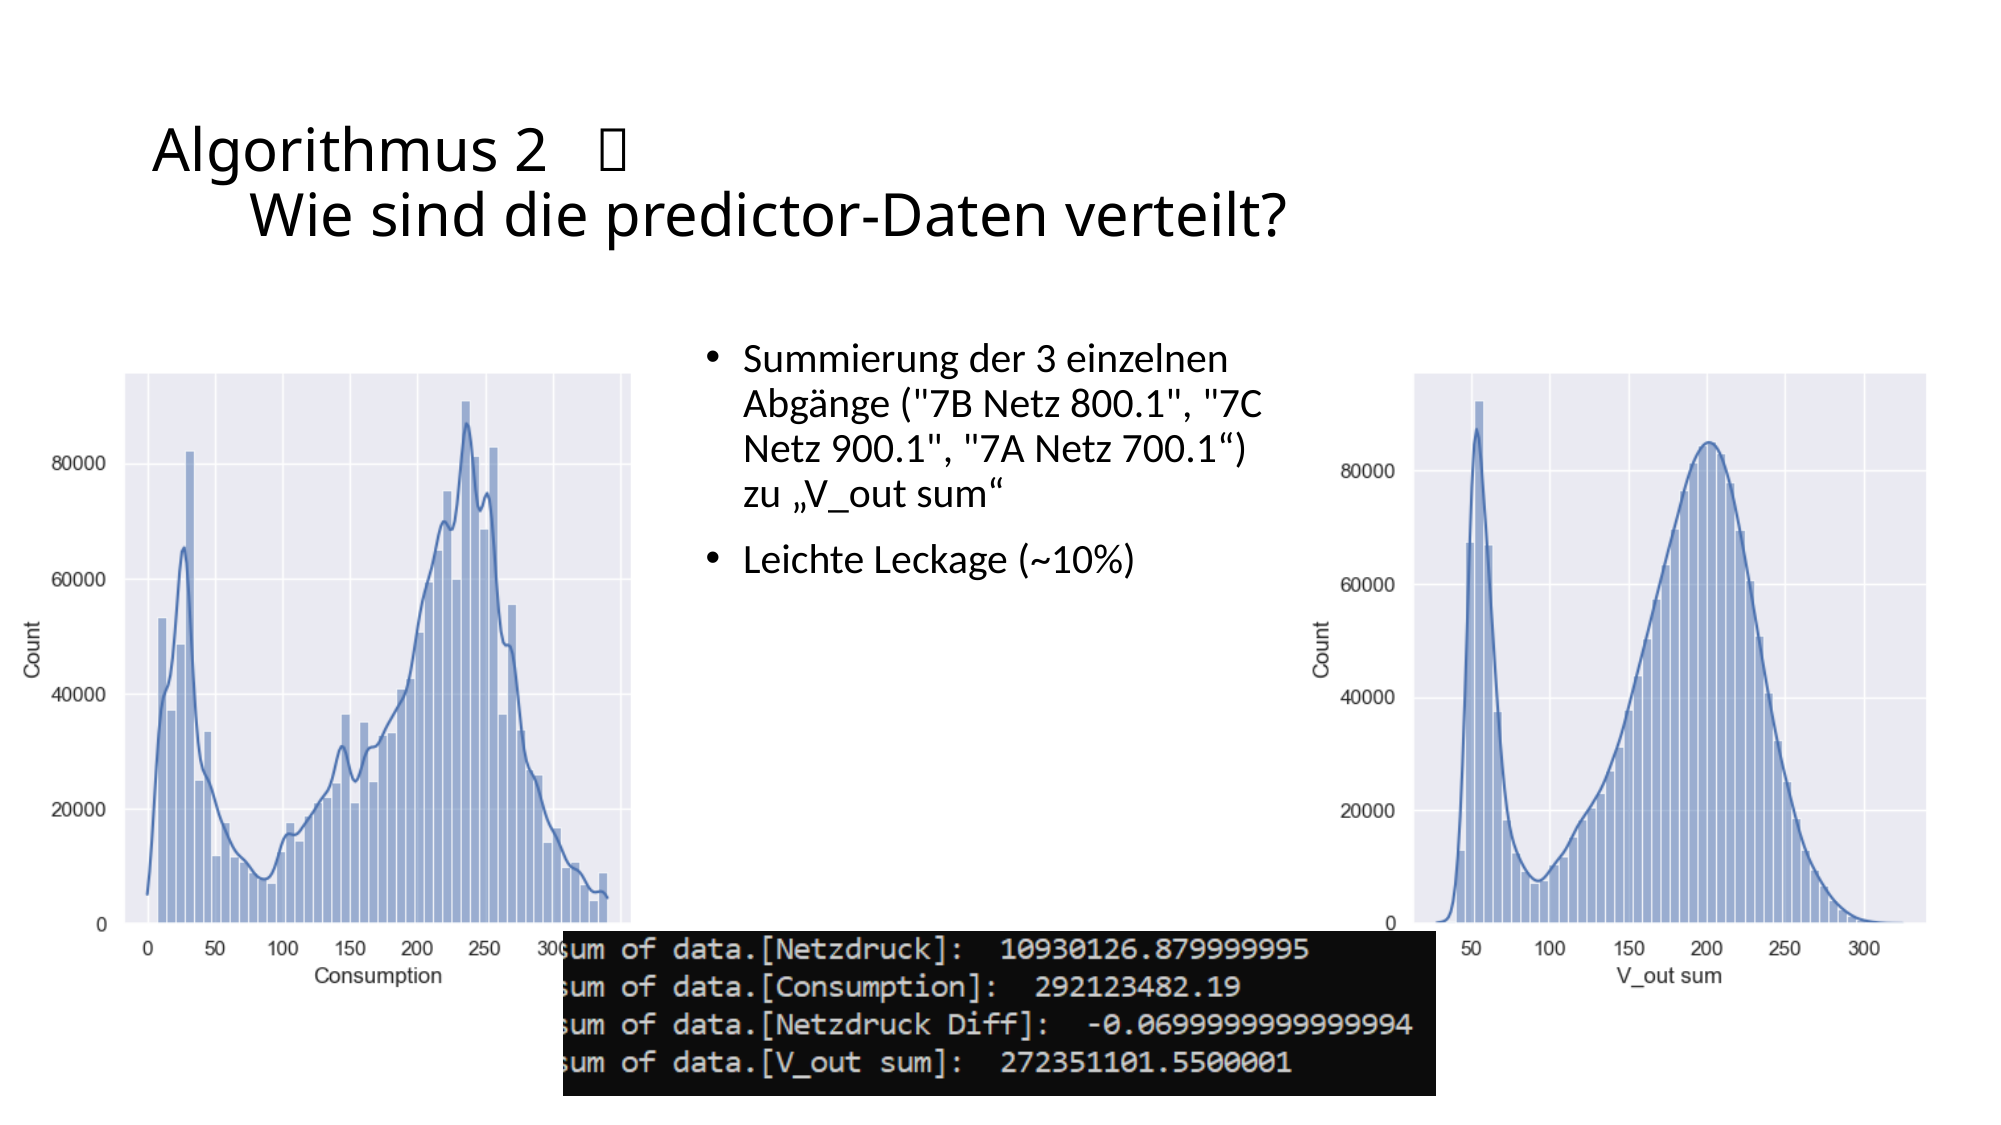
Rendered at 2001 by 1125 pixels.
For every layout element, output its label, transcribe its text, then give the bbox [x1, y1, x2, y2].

picture [0, 350, 1950, 1096]
text_box Summierung der 3 einzelnen Abgänge ("7B Netz 800.1", "7C Netz 900.1", "7A Netz 700.1“) zu „V_out sum“ Leichte Leckage (~10%) [690, 328, 1308, 596]
